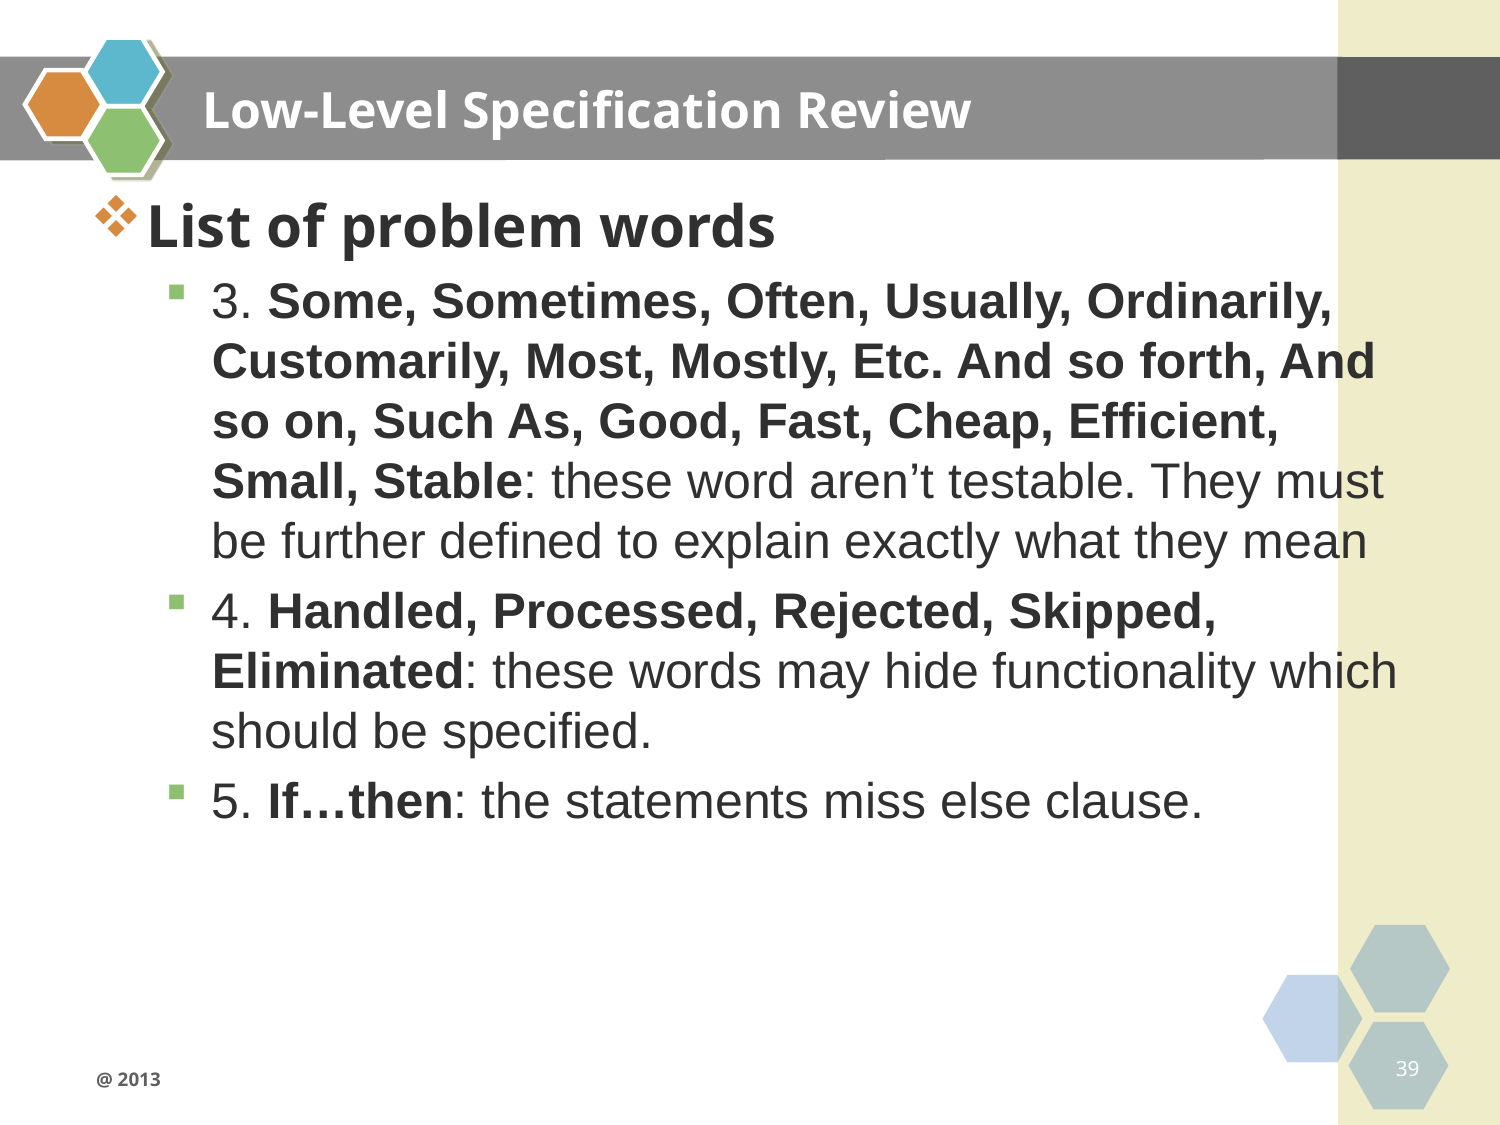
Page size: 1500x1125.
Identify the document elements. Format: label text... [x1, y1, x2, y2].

slide_number 39 [1359, 1047, 1435, 1086]
list List of problem words 3. Some, Sometimes, Often, Usually, Ordinarily, Customarily, Most, Mostly, Etc. And so forth, And so on, Such As, Good, Fast, Cheap, Efficient, Small, Stable: these word aren’t testable. They must be further defined to explain exactly what they mean 4. Handled, Processed, Rejected, Skipped, Eliminated: these words may hide functionality which should be specified. 5. If…then: the statements miss else clause. [75, 181, 1425, 1043]
title Low-Level Specification Review [187, 62, 1288, 155]
